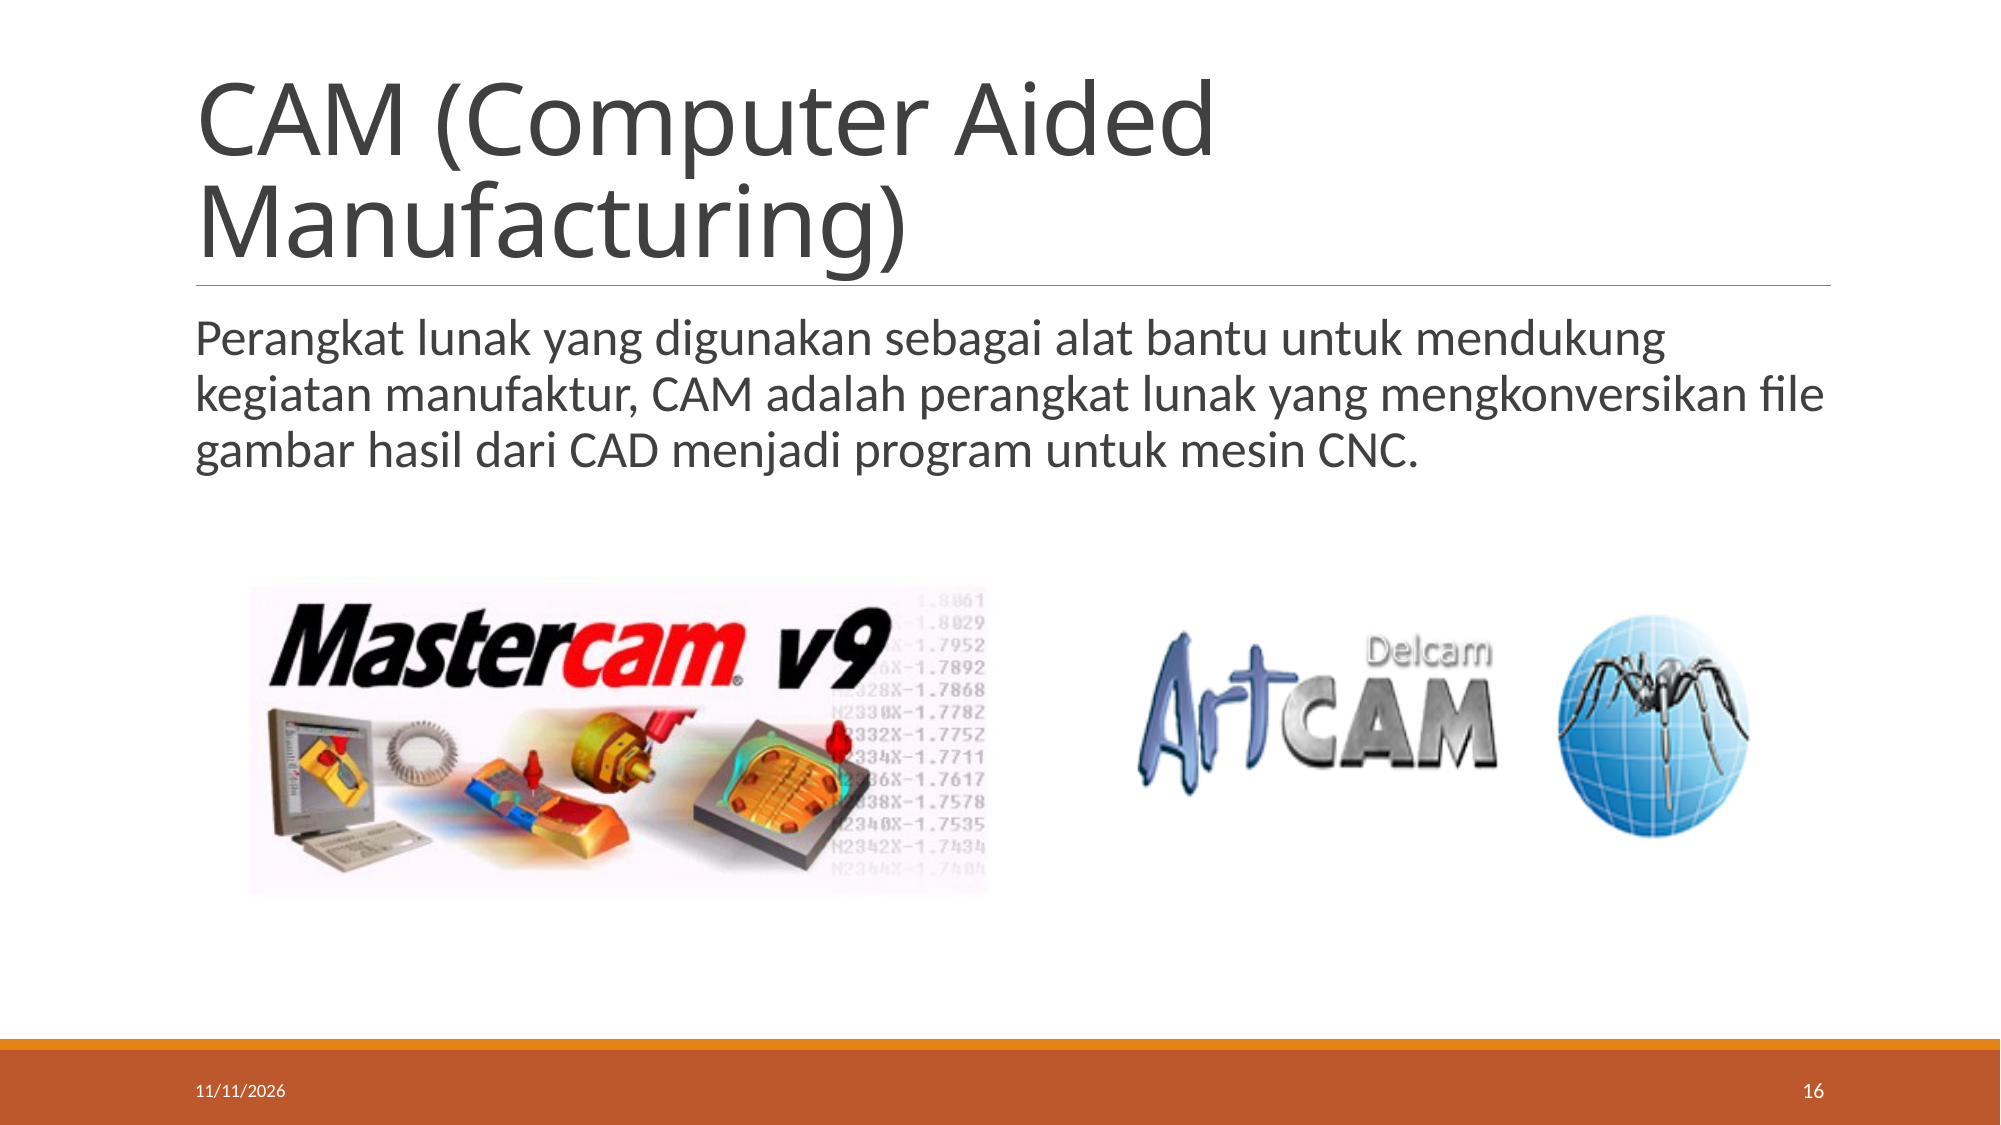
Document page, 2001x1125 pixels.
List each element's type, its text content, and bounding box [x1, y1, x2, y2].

picture [248, 576, 1006, 915]
list Perangkat lunak yang digunakan sebagai alat bantu untuk mendukung kegiatan manufaktur, CAM adalah perangkat lunak yang mengkonversikan file gambar hasil dari CAD menjadi program untuk mesin CNC. [180, 302, 1830, 963]
title CAM (Computer Aided Manufacturing) [180, 47, 1830, 285]
slide_number 16 [1624, 1059, 1840, 1120]
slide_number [180, 1059, 586, 1120]
picture [1103, 576, 1783, 876]
